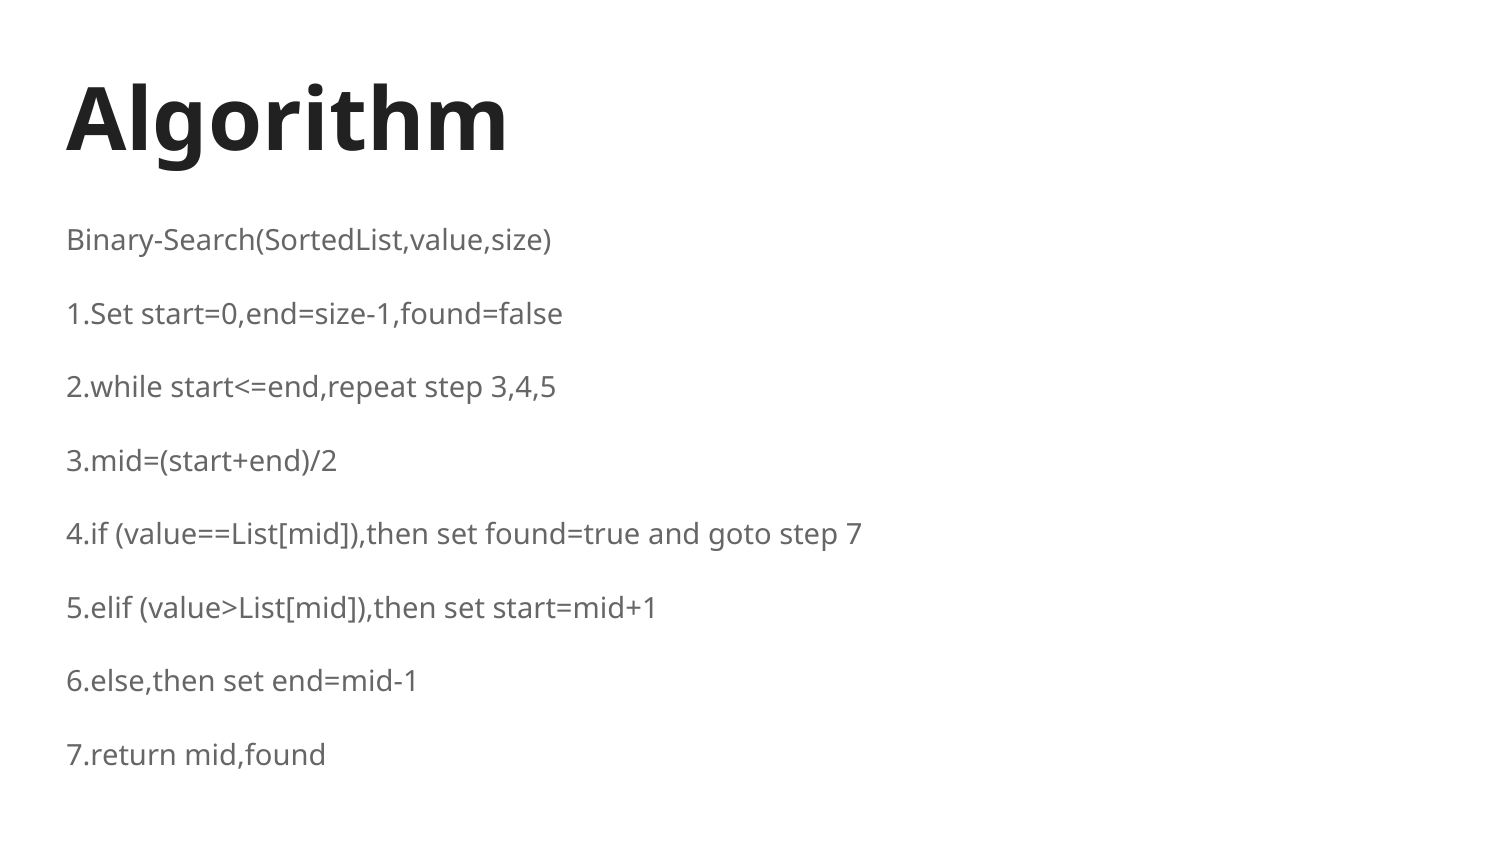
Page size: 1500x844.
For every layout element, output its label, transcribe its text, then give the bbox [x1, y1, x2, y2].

title Algorithm [51, 48, 1449, 180]
list Binary-Search(SortedList,value,size) 1.Set start=0,end=size-1,found=false 2.while start<=end,repeat step 3,4,5 3.mid=(start+end)/2 4.if (value==List[mid]),then set found=true and goto step 7 5.elif (value>List[mid]),then set start=mid+1 6.else,then set end=mid-1 7.return mid,found [51, 201, 1449, 844]
